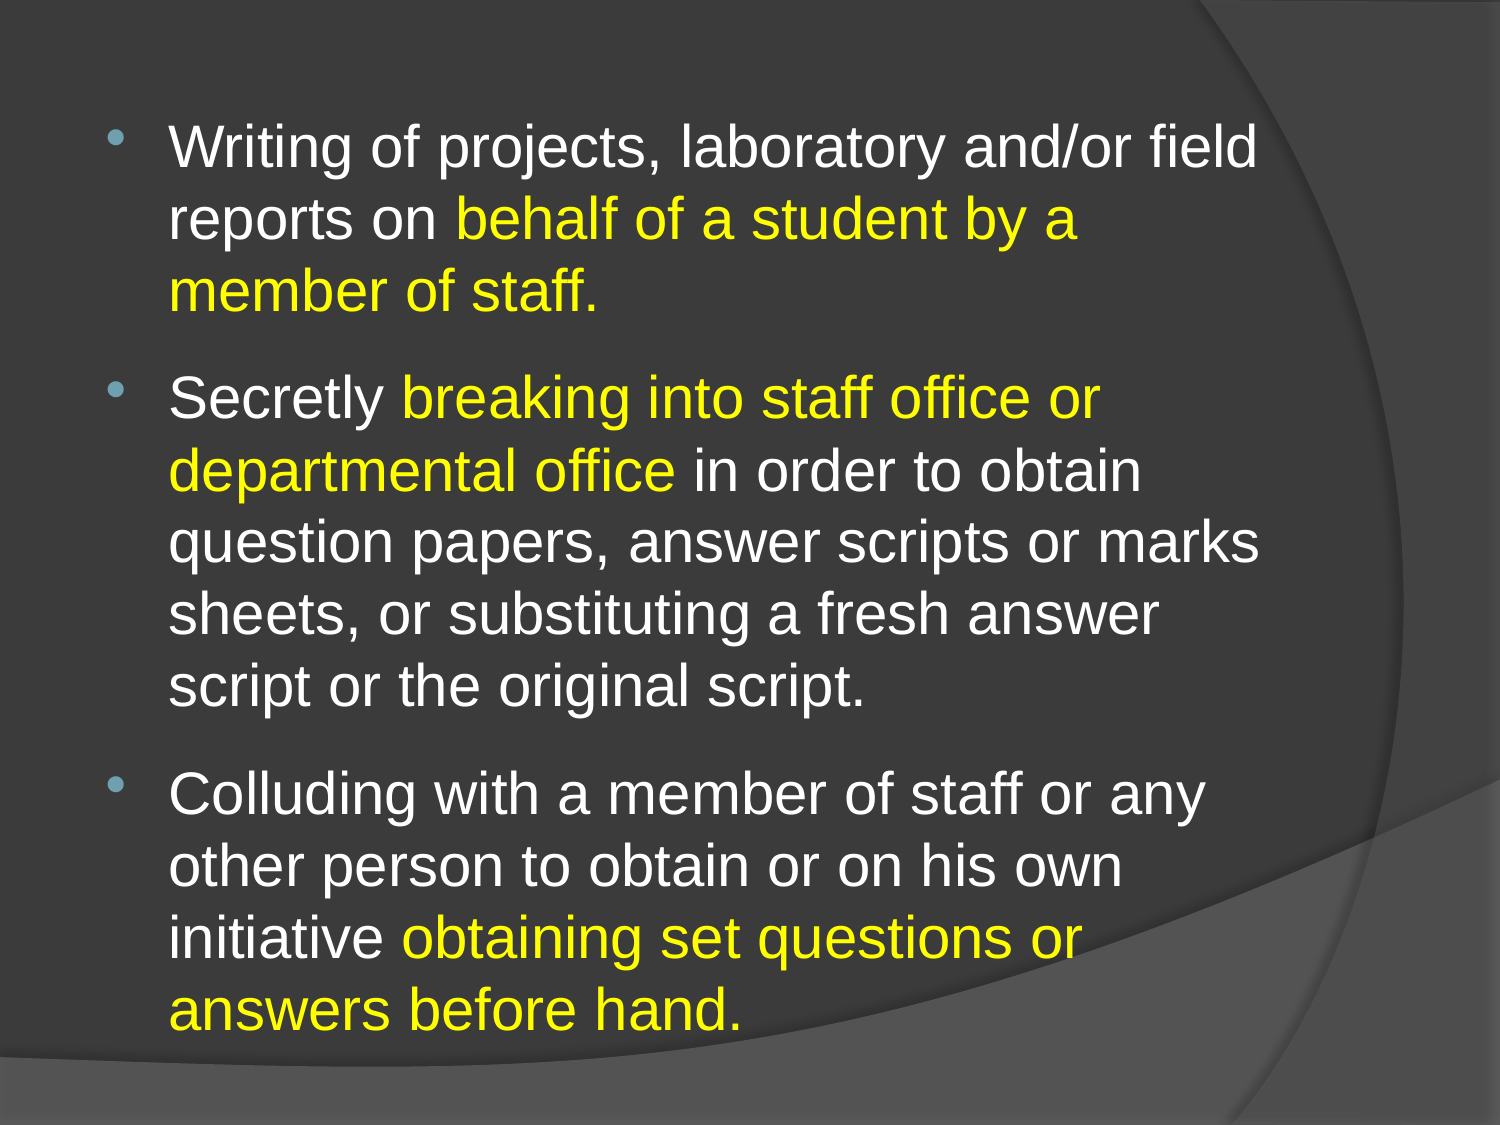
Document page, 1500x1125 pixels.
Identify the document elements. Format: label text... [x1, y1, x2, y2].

list Writing of projects, laboratory and/or field reports on behalf of a student by a member of staff. Secretly breaking into staff office or departmental office in order to obtain question papers, answer scripts or marks sheets, or substituting a fresh answer script or the original script. Colluding with a member of staff or any other person to obtain or on his own initiative obtaining set questions or answers before hand. [87, 99, 1313, 1055]
